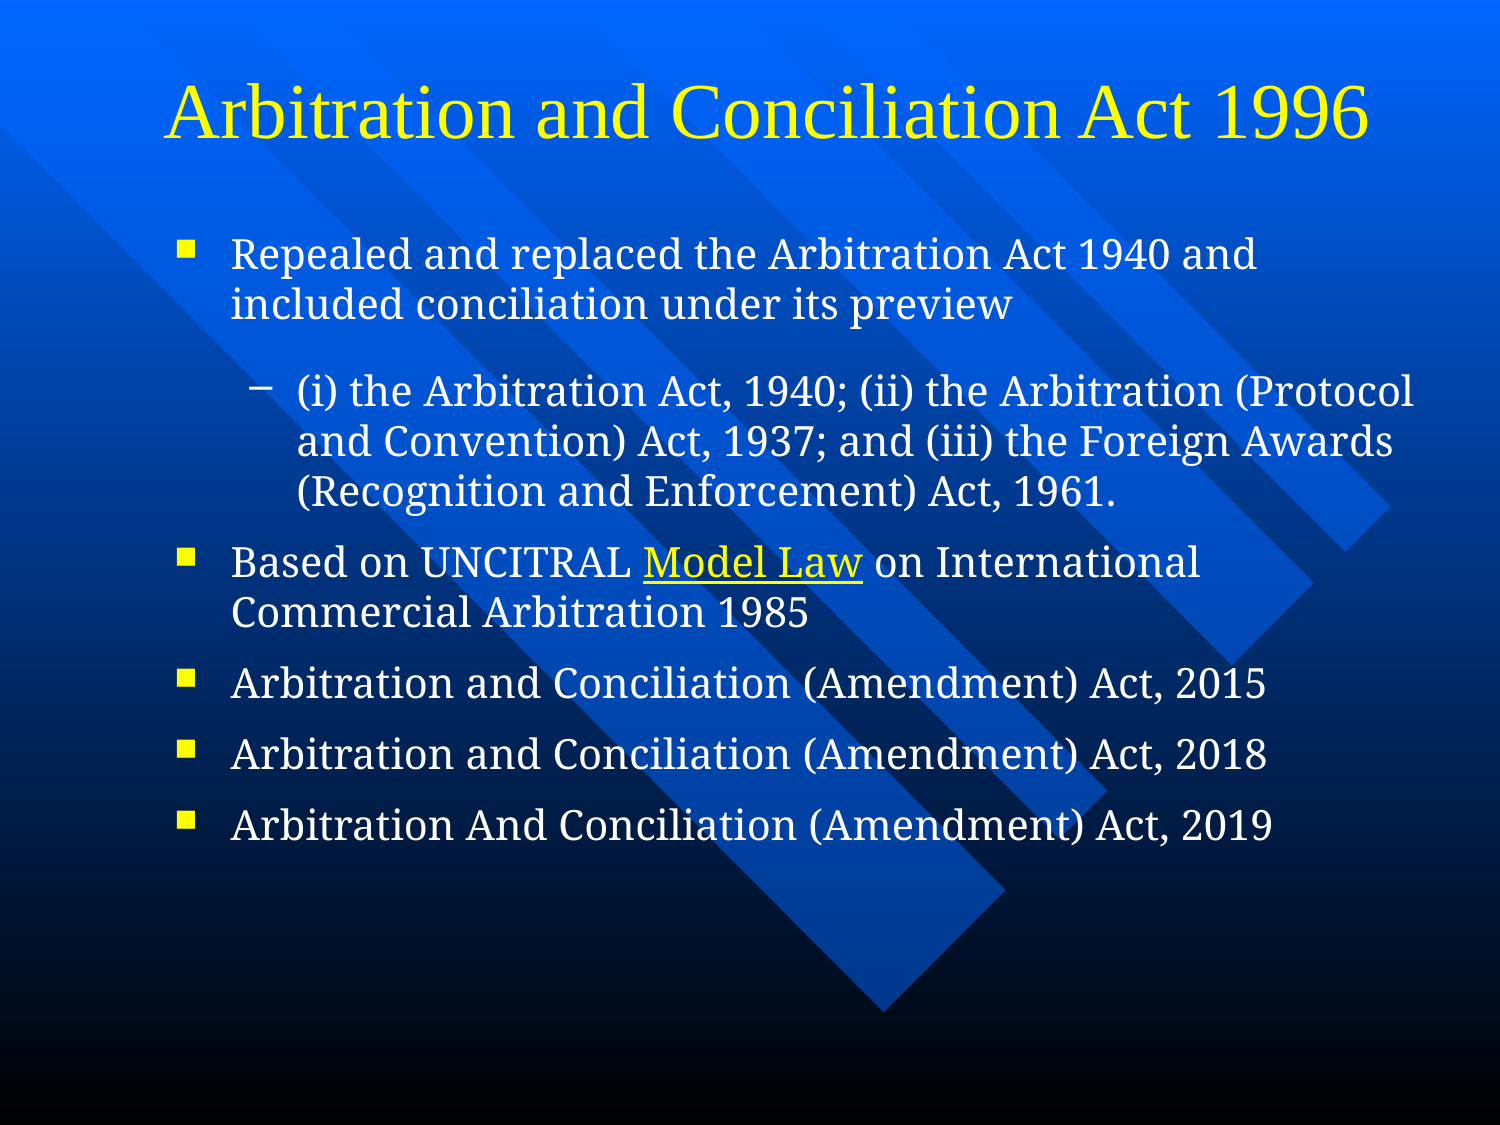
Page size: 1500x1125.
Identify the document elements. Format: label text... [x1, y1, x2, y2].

title Arbitration and Conciliation Act 1996 [112, 37, 1424, 177]
list Repealed and replaced the Arbitration Act 1940 and included conciliation under its preview (i) the Arbitration Act, 1940; (ii) the Arbitration (Protocol and Convention) Act, 1937; and (iii) the Foreign Awards (Recognition and Enforcement) Act, 1961. Based on UNCITRAL Model Law on International Commercial Arbitration 1985 Arbitration and Conciliation (Amendment) Act, 2015 Arbitration and Conciliation (Amendment) Act, 2018 Arbitration And Conciliation (Amendment) Act, 2019 [158, 219, 1448, 965]
